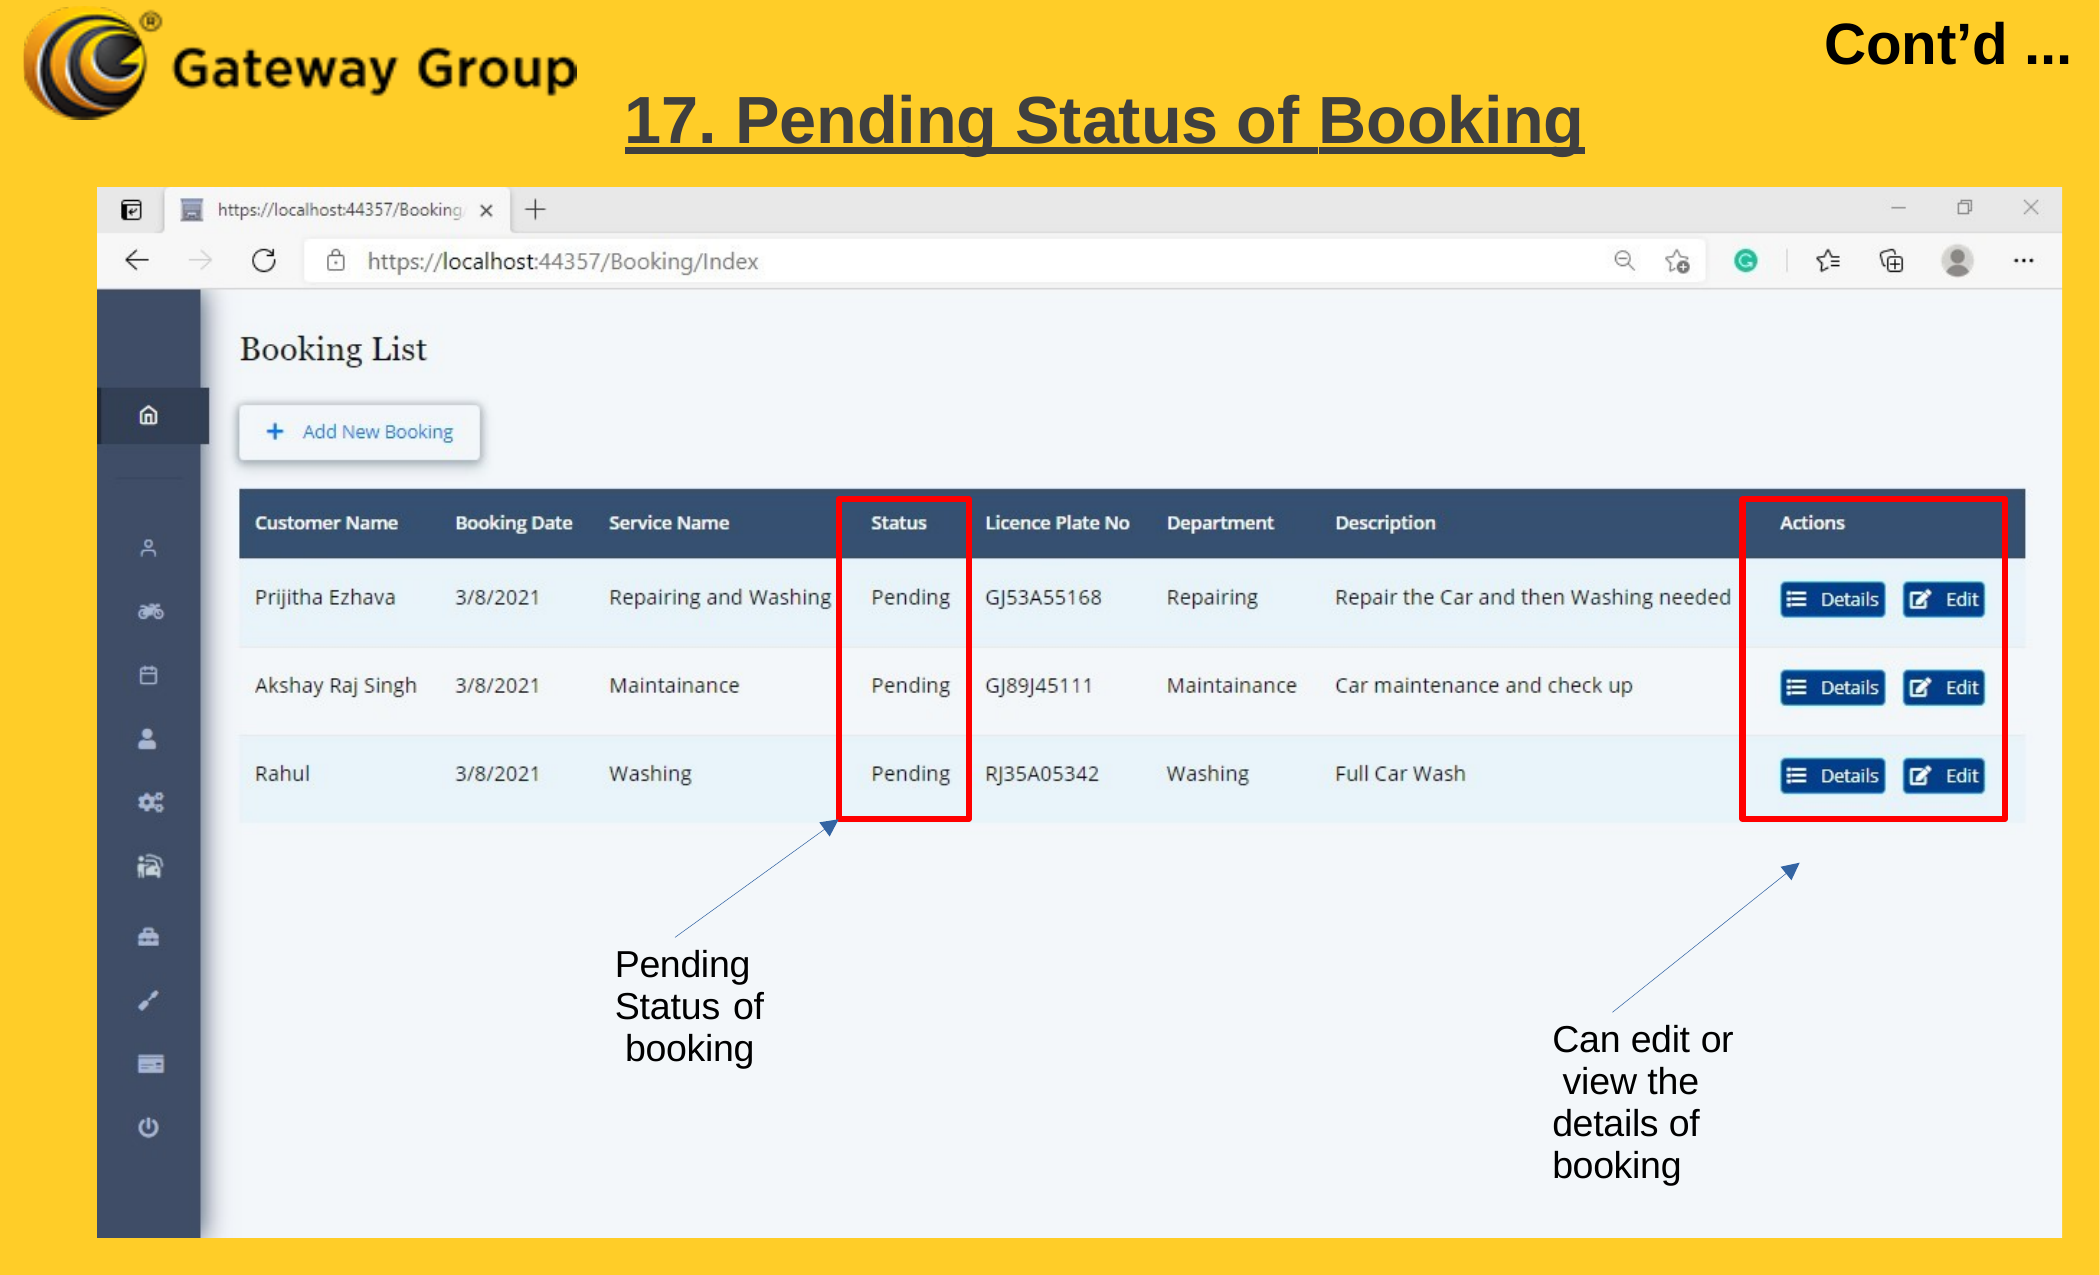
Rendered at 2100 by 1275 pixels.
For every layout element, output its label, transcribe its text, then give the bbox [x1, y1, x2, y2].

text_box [96, 187, 2063, 1238]
text_box 17. Pending Status of Booking [622, 74, 1589, 157]
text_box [1612, 862, 1800, 1013]
text_box Cont’d ... [1822, 4, 2076, 219]
text_box [23, 6, 577, 120]
